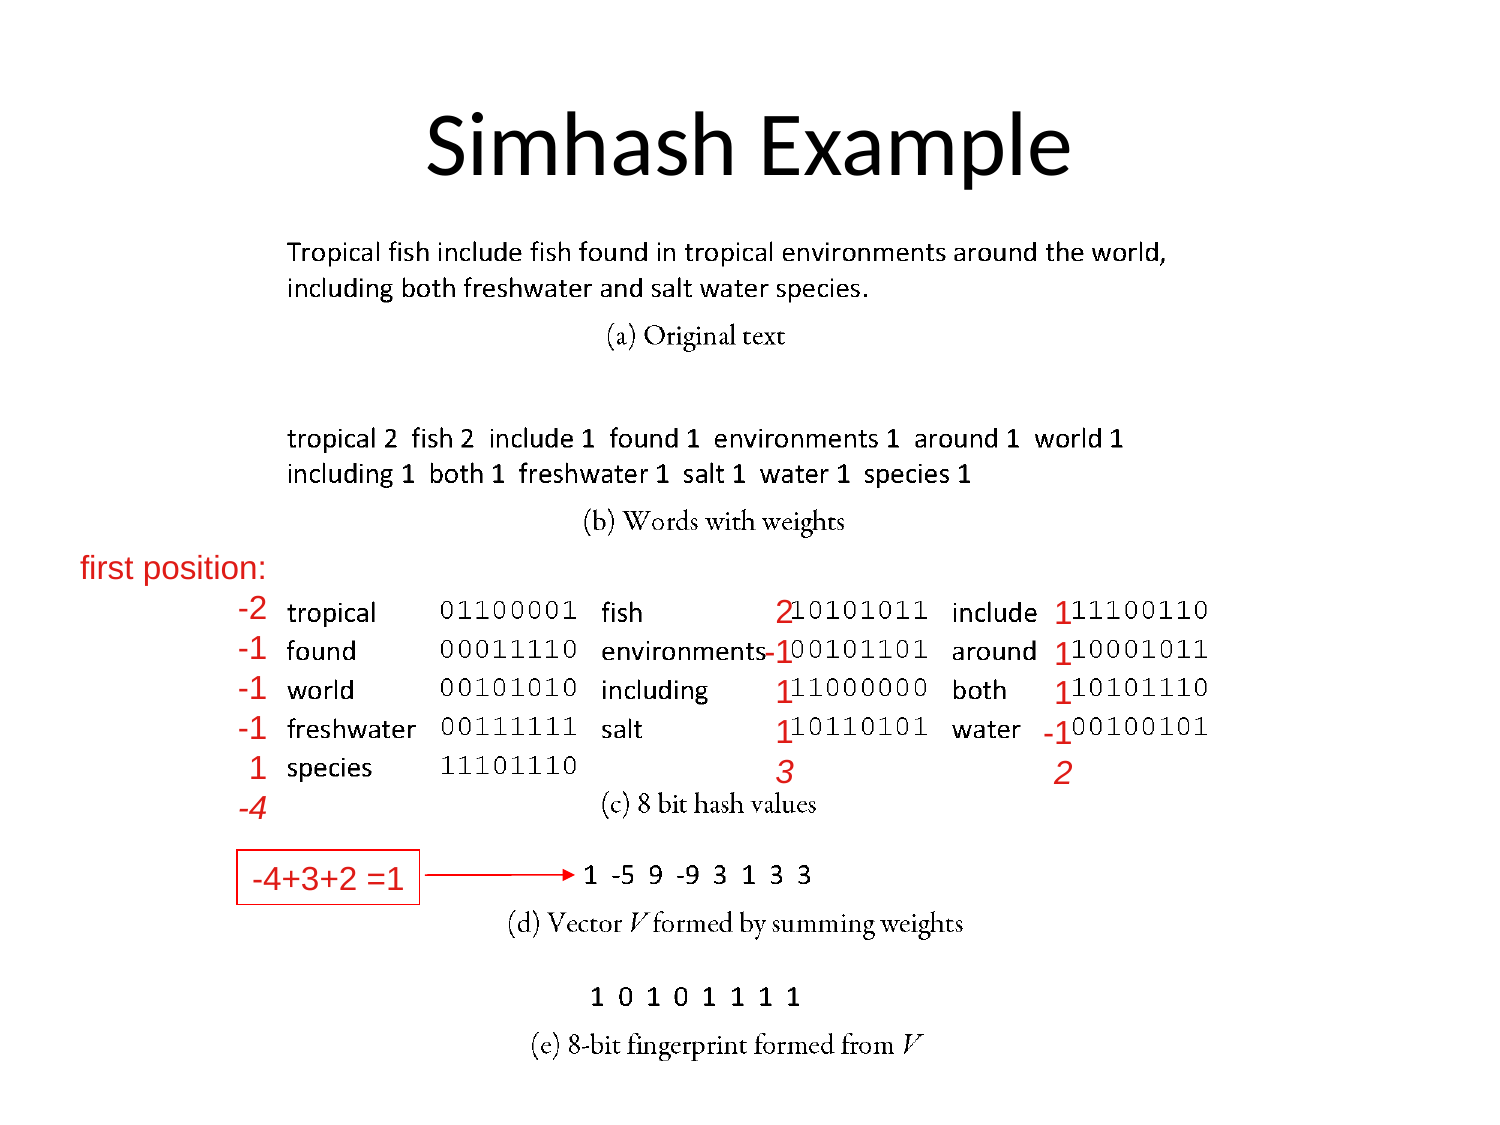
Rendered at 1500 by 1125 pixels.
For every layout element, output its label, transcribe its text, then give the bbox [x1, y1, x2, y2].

picture [274, 224, 1219, 1067]
title Simhash Example [74, 44, 1426, 233]
text_box -4+3+2 =1 [236, 849, 269, 905]
text_box first position: -2 -1 -1 -1 1 -4 [65, 538, 269, 834]
